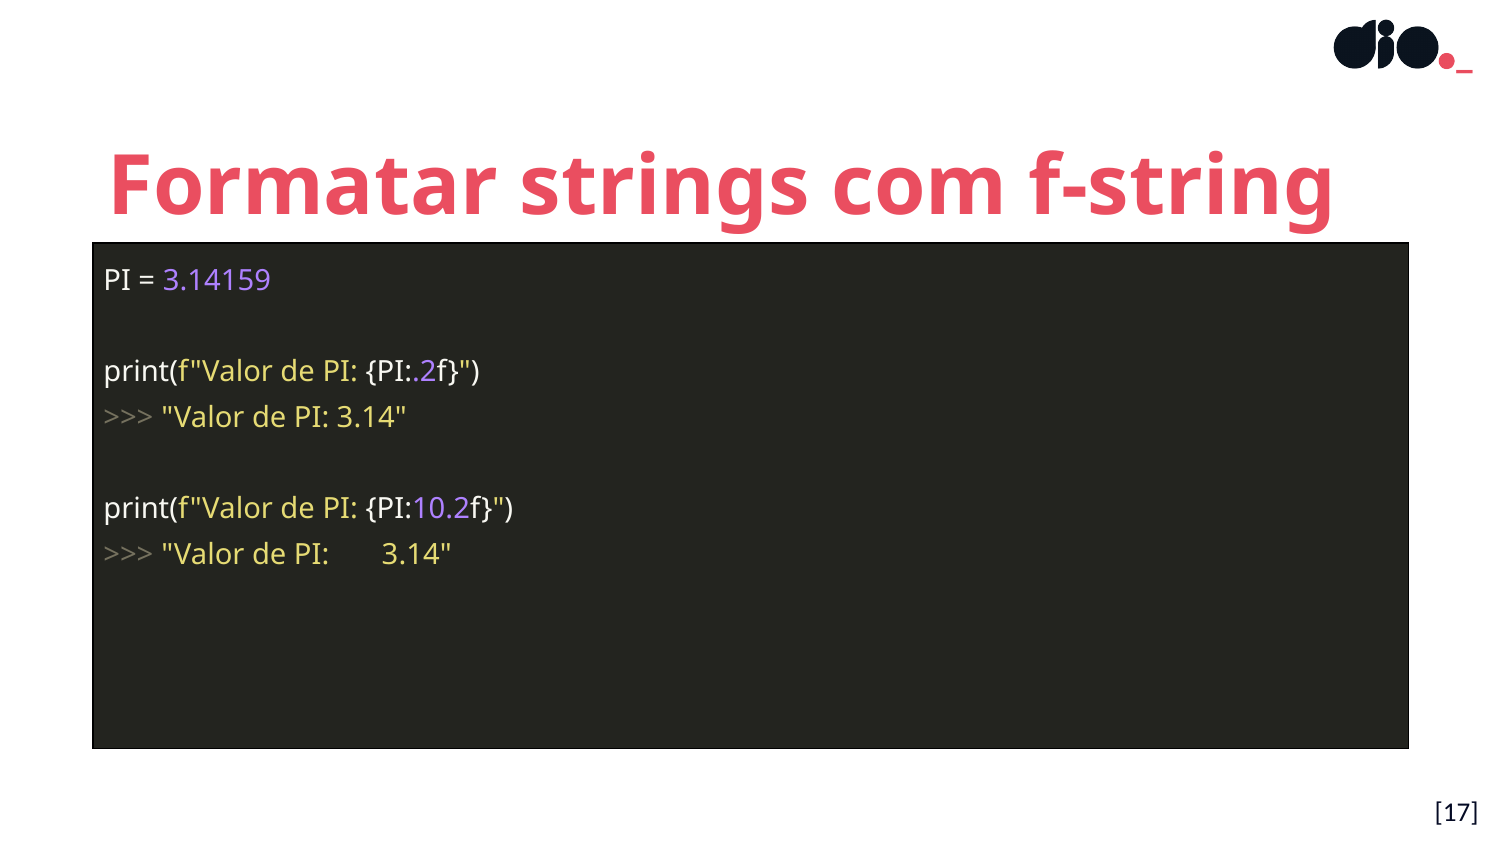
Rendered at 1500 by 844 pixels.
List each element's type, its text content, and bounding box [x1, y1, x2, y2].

slide_number [17] [1403, 779, 1494, 844]
picture [1333, 19, 1473, 74]
table_header PI = 3.14159 print(f"Valor de PI: {PI:.2f}") >>> "Valor de PI: 3.14" print(f"Valor de PI: {PI:10.2f}") >>> "Valor de PI: 3.14" [94, 244, 1408, 748]
text_box Formatar strings com f-string [92, 104, 1408, 242]
